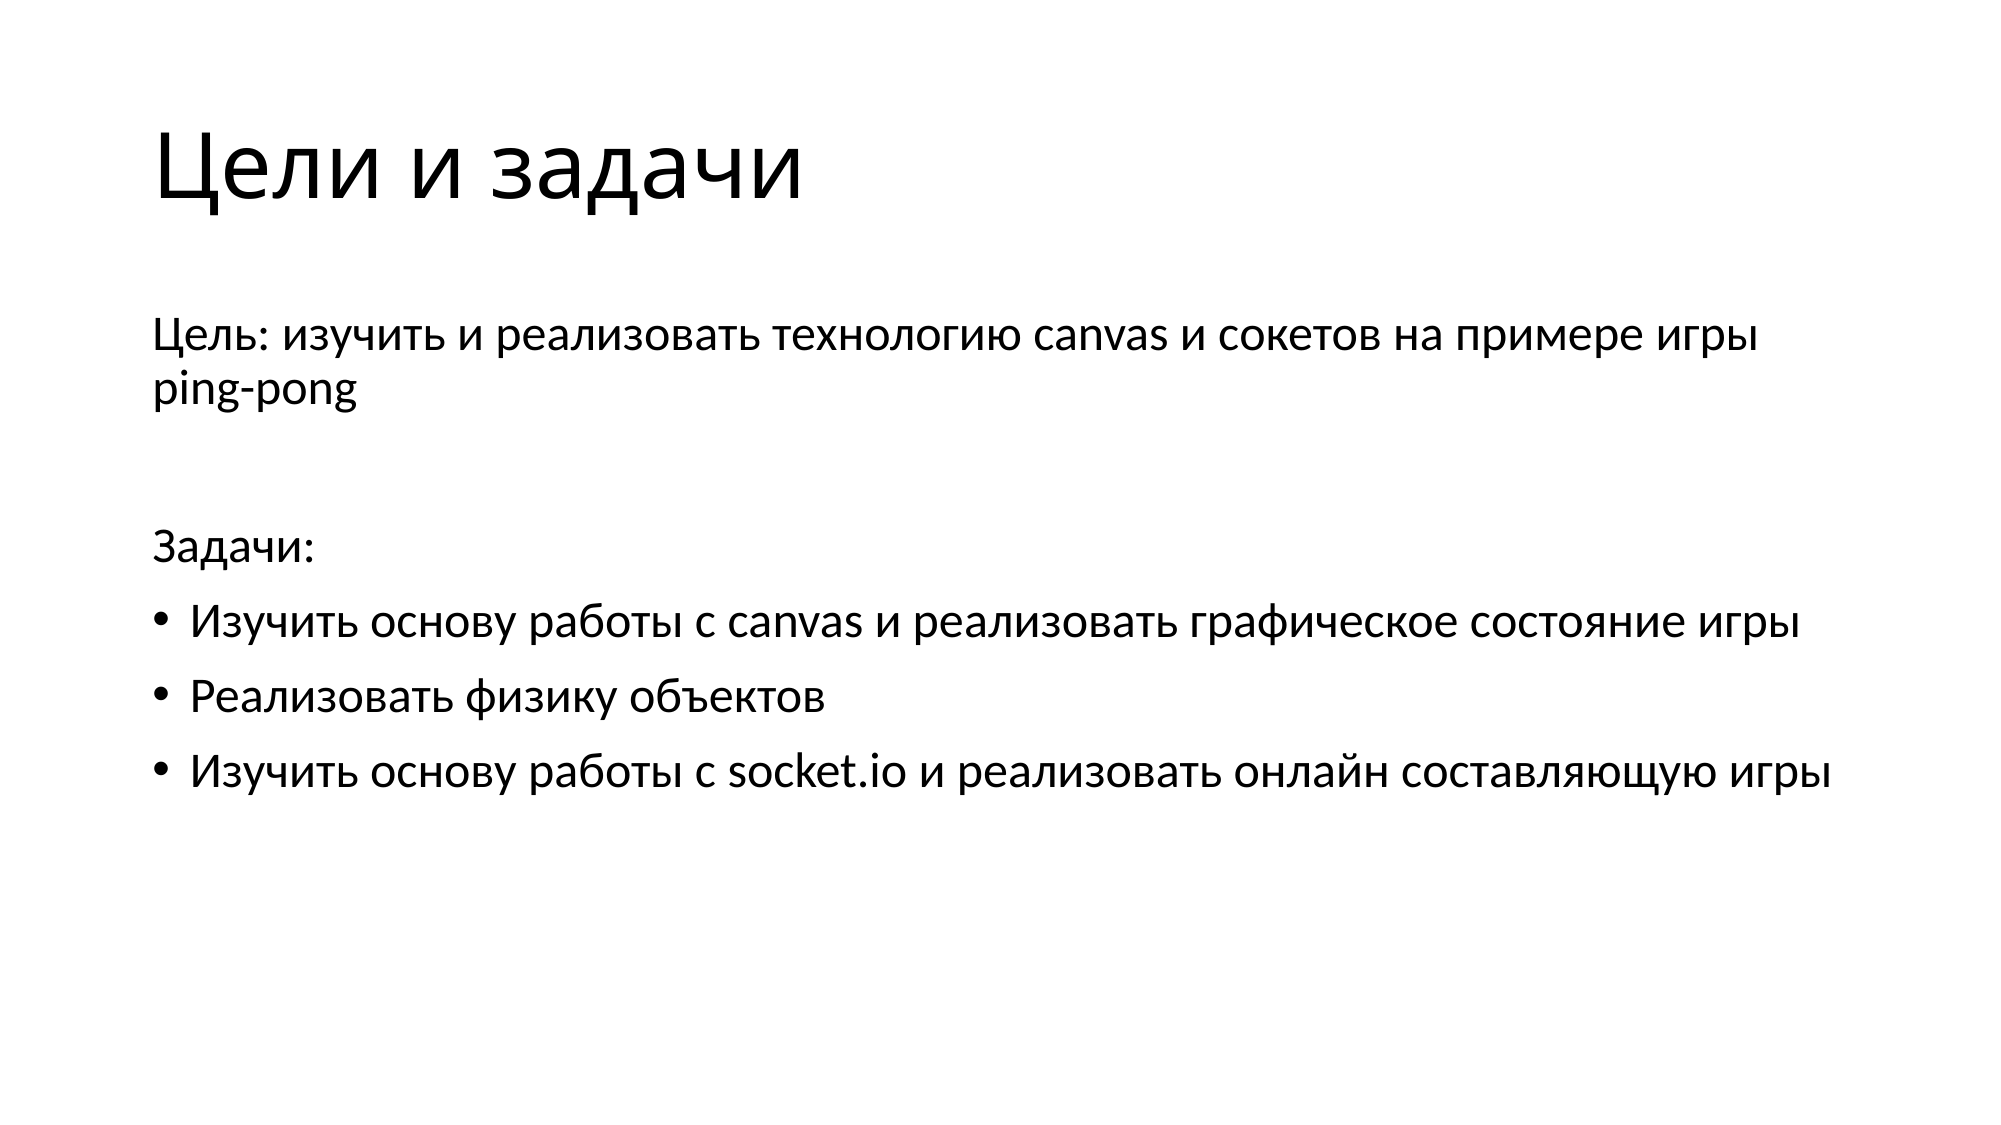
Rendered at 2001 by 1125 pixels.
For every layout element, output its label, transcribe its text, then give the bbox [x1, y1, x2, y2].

title Цели и задачи [137, 59, 1863, 278]
list Цель: изучить и реализовать технологию canvas и сокетов на примере игры ping-pong Задачи: Изучить основу работы с canvas и реализовать графическое состояние игры Реализовать физику объектов Изучить основу работы с socket.io и реализовать онлайн составляющую игры [137, 299, 1863, 1014]
